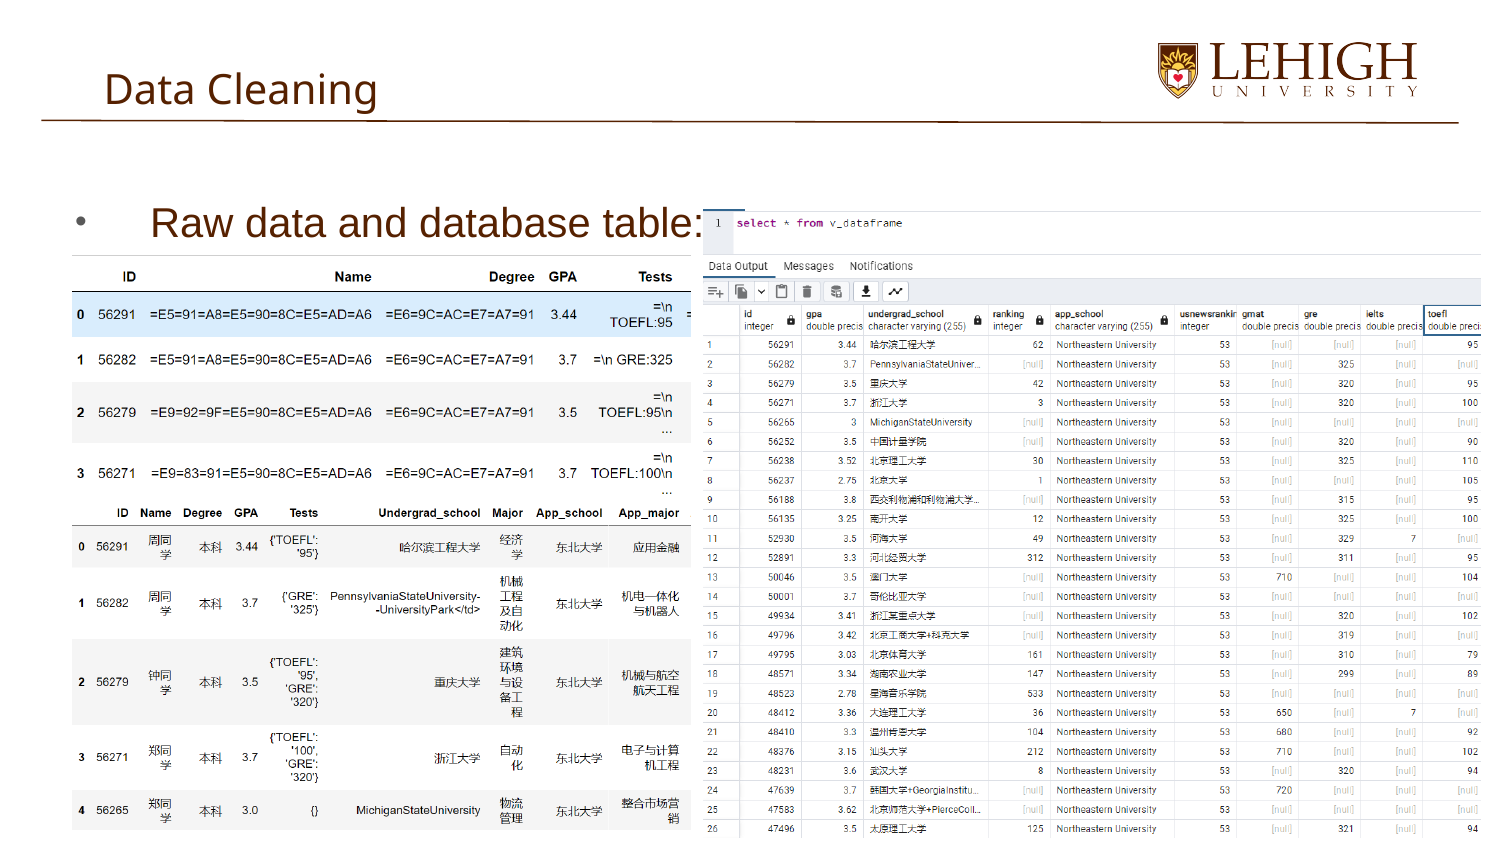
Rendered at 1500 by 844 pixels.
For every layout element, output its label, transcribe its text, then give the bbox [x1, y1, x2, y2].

picture [703, 209, 1481, 839]
text_box Raw data and database table: [41, 181, 1441, 265]
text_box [41, 120, 1459, 124]
picture [1157, 42, 1417, 99]
picture [71, 255, 692, 830]
slide_number Data Cleaning [88, 55, 1092, 118]
